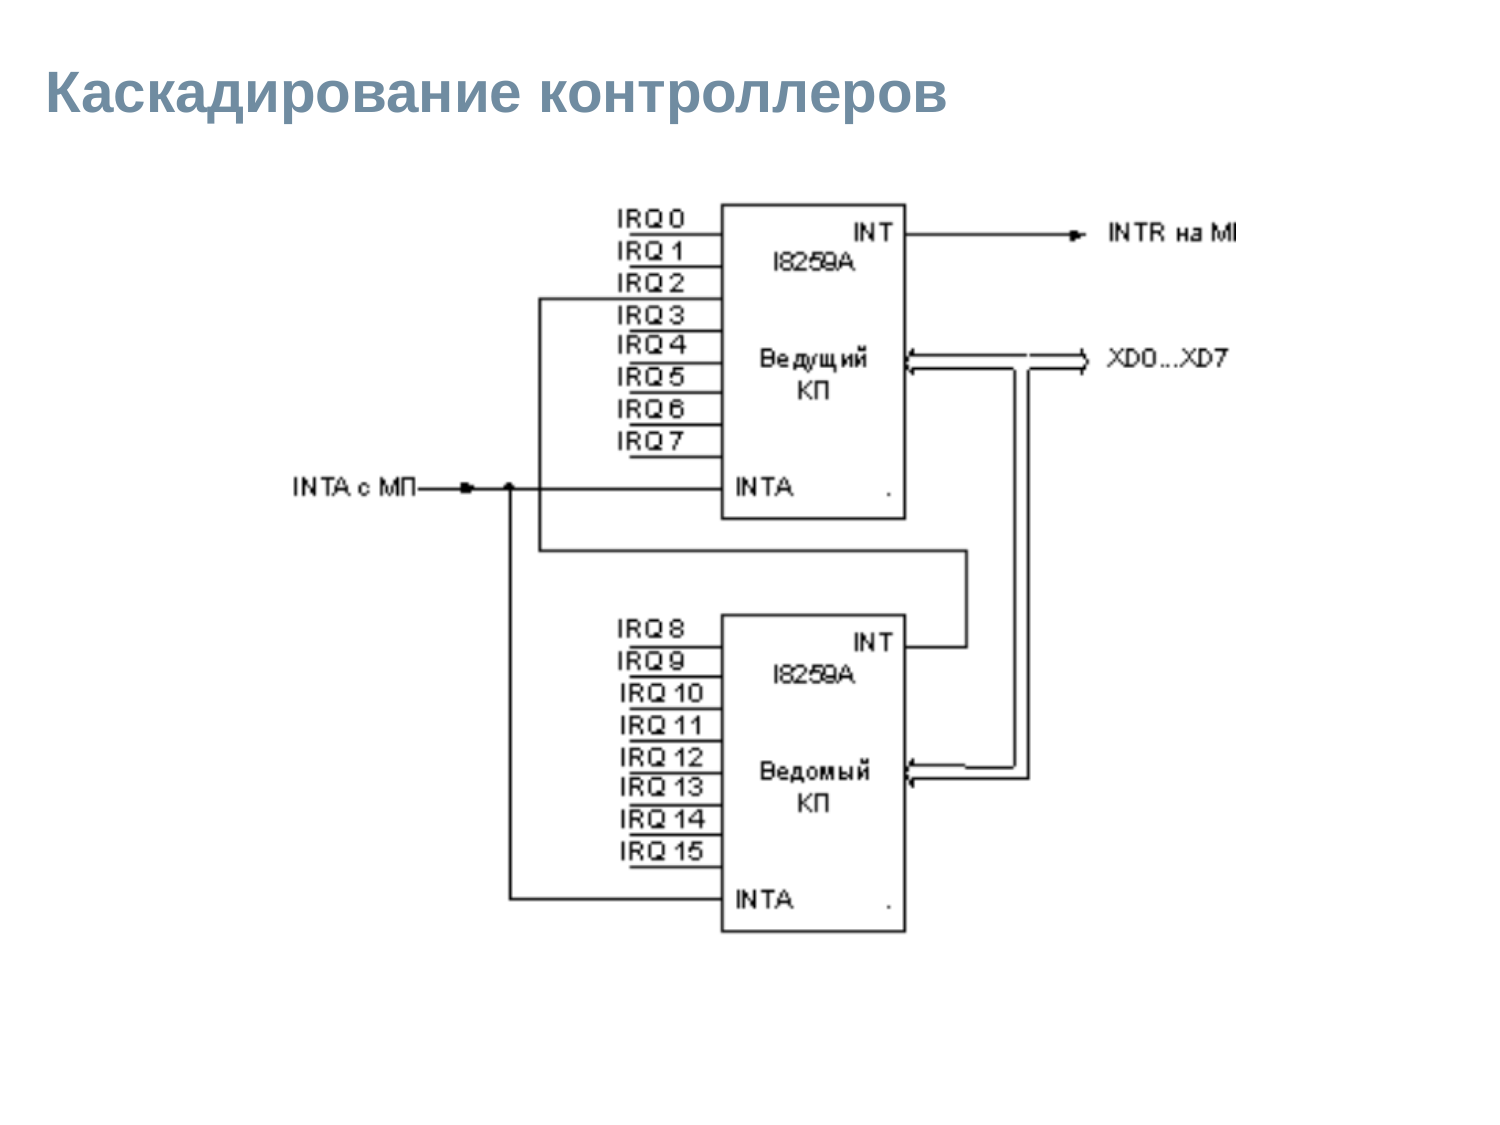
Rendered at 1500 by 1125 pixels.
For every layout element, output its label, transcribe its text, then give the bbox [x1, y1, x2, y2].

title Каскадирование контроллеров [0, 46, 1350, 131]
picture [264, 163, 1236, 962]
